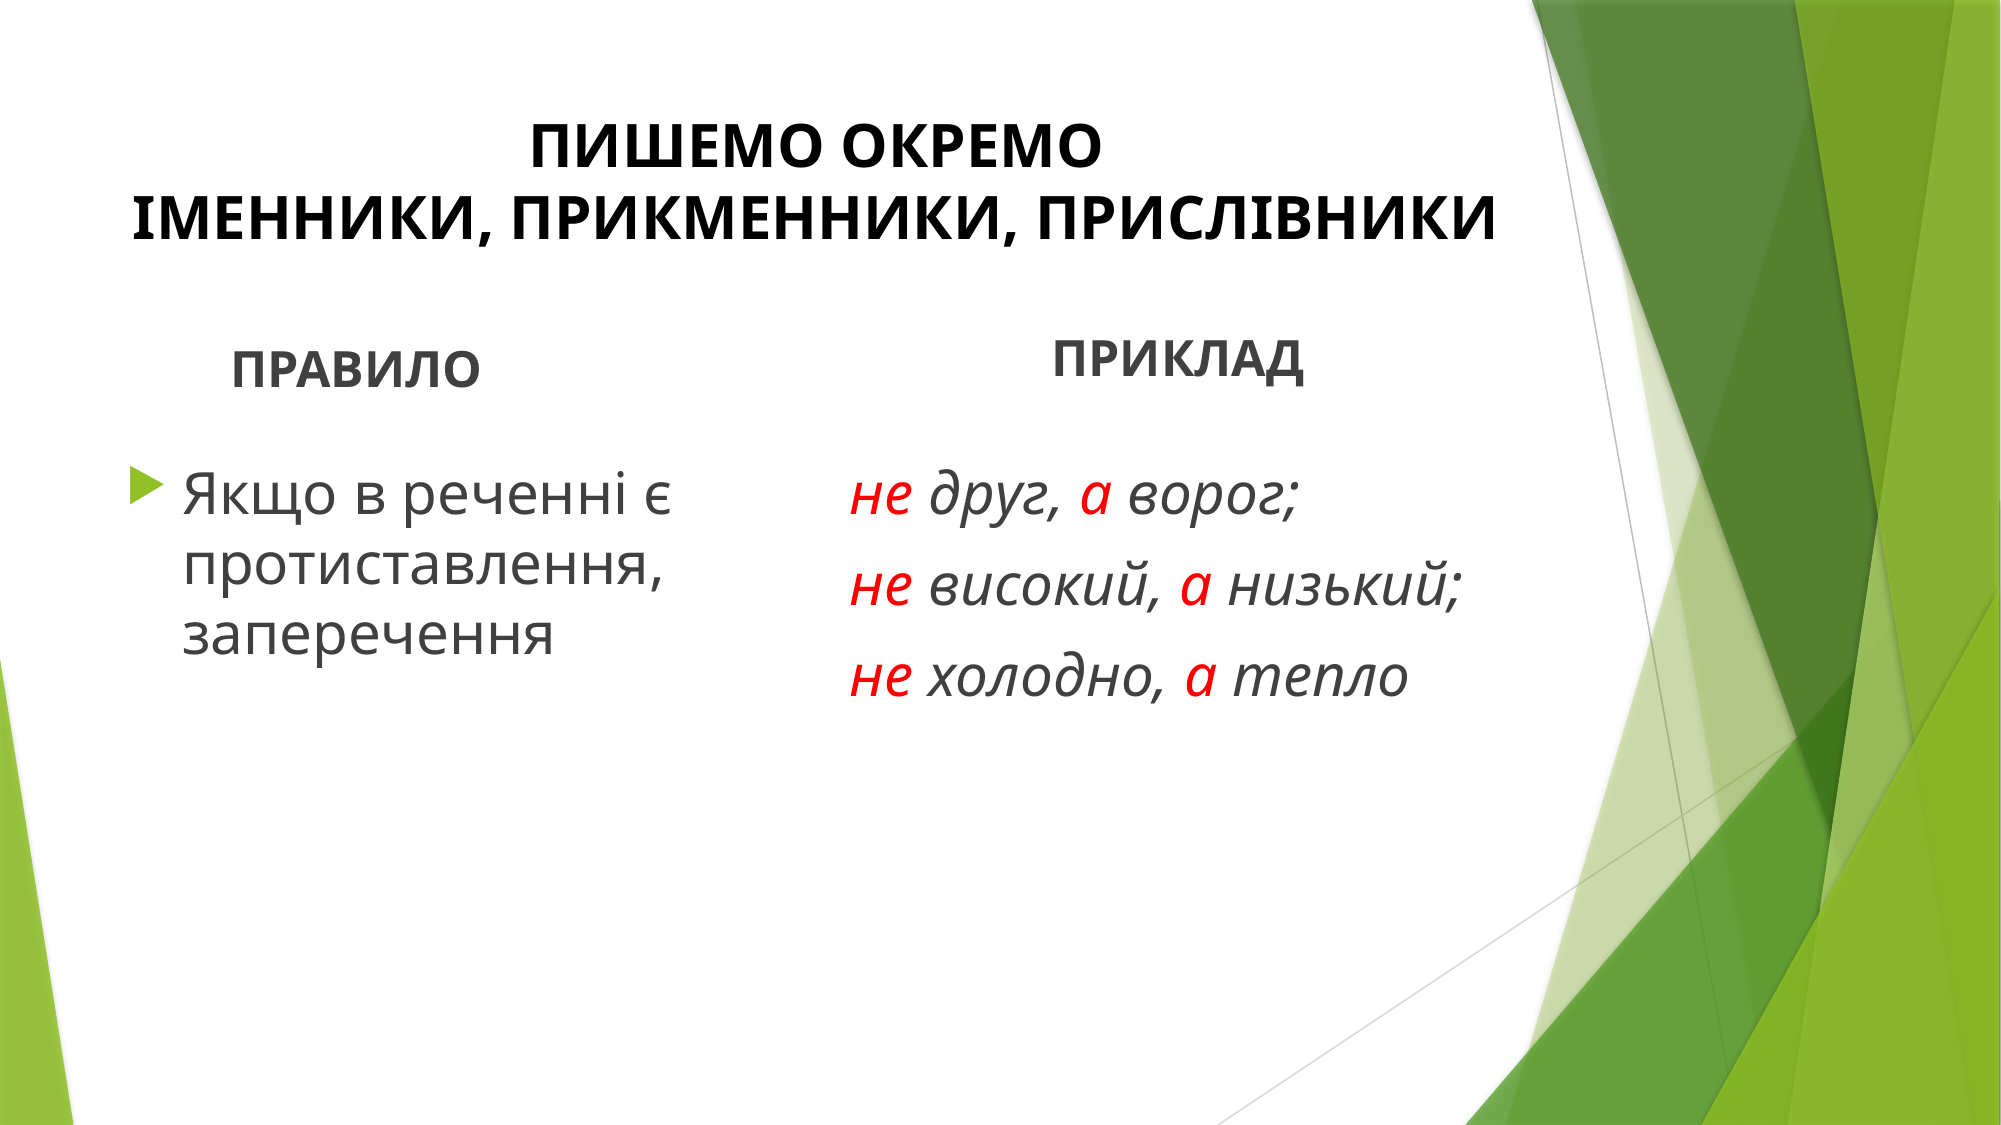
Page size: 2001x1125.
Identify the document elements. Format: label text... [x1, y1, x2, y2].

list Якщо в реченні є протиставлення, заперечення [110, 448, 798, 991]
list не друг, а ворог; не високий, а низький; не холодно, а тепло [834, 448, 1522, 991]
list ПРИКЛАД [834, 325, 1522, 395]
list ПРАВИЛО [110, 325, 603, 405]
title ПИШЕМО ОКРЕМО ІМЕННИКИ, ПРИКМЕННИКИ, ПРИСЛІВНИКИ [111, 99, 1522, 317]
